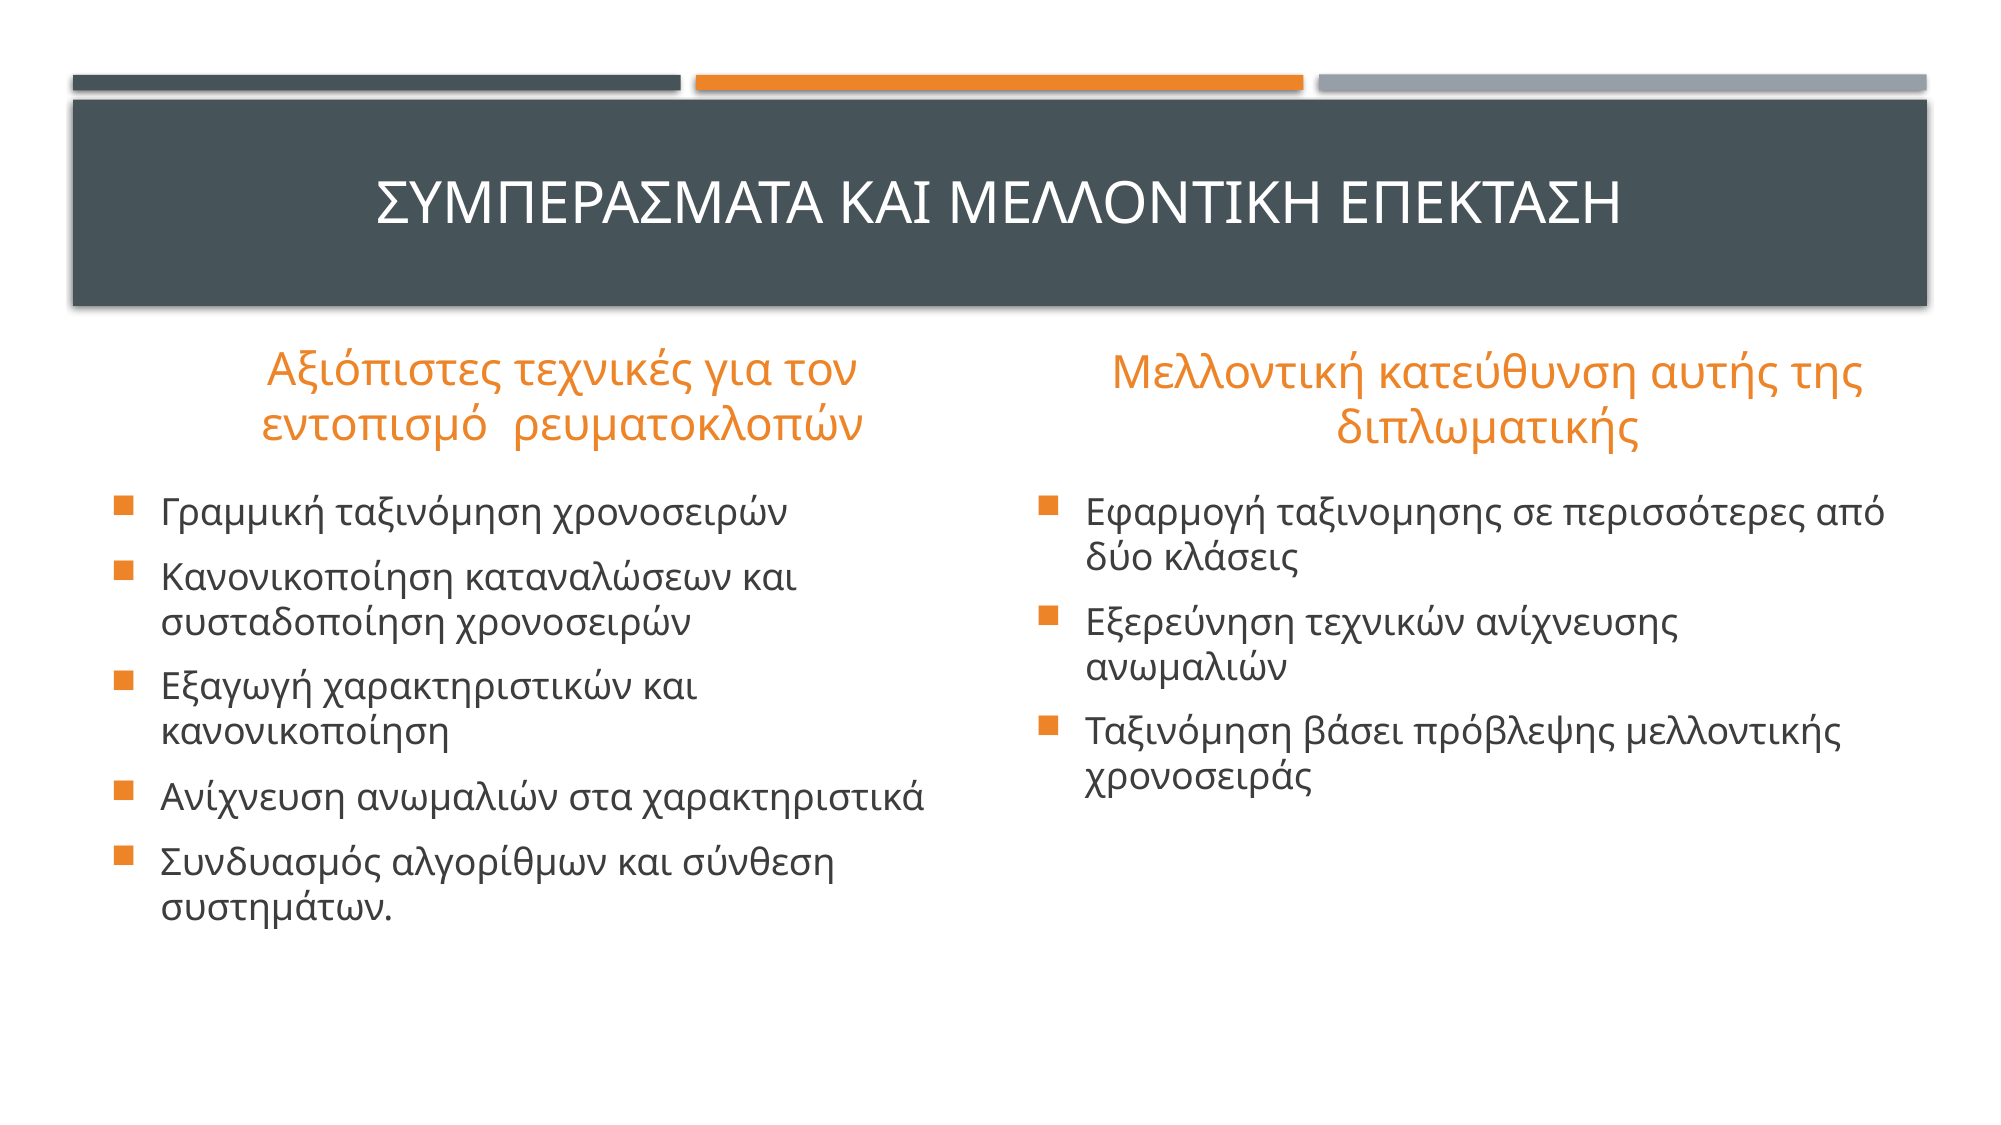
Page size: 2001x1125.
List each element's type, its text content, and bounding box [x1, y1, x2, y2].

list Μελλοντική κατεύθυνση αυτής της διπλωματικής [1070, 338, 1905, 460]
title Συμπερασματα Και ΜελλοντικΗ επεκταση [95, 137, 1905, 243]
list Γραμμική ταξινόμηση χρονοσειρών Κανονικοποίηση καταναλώσεων και συσταδοποίηση χρονοσειρών Εξαγωγή χαρακτηριστικών και κανονικοποίηση Ανίχνευση ανωμαλιών στα χαρακτηριστικά Συνδυασμός αλγορίθμων και σύνθεση συστημάτων. [95, 479, 980, 962]
list Εφαρμογή ταξινομησης σε περισσότερες από δύο κλάσεις Εξερεύνηση τεχνικών ανίχνευσης ανωμαλιών Ταξινόμηση βάσει πρόβλεψης μελλοντικής χρονοσειράς [1019, 479, 1905, 962]
list Αξιόπιστες τεχνικές για τον εντοπισμό ρευματοκλοπών [145, 338, 980, 458]
